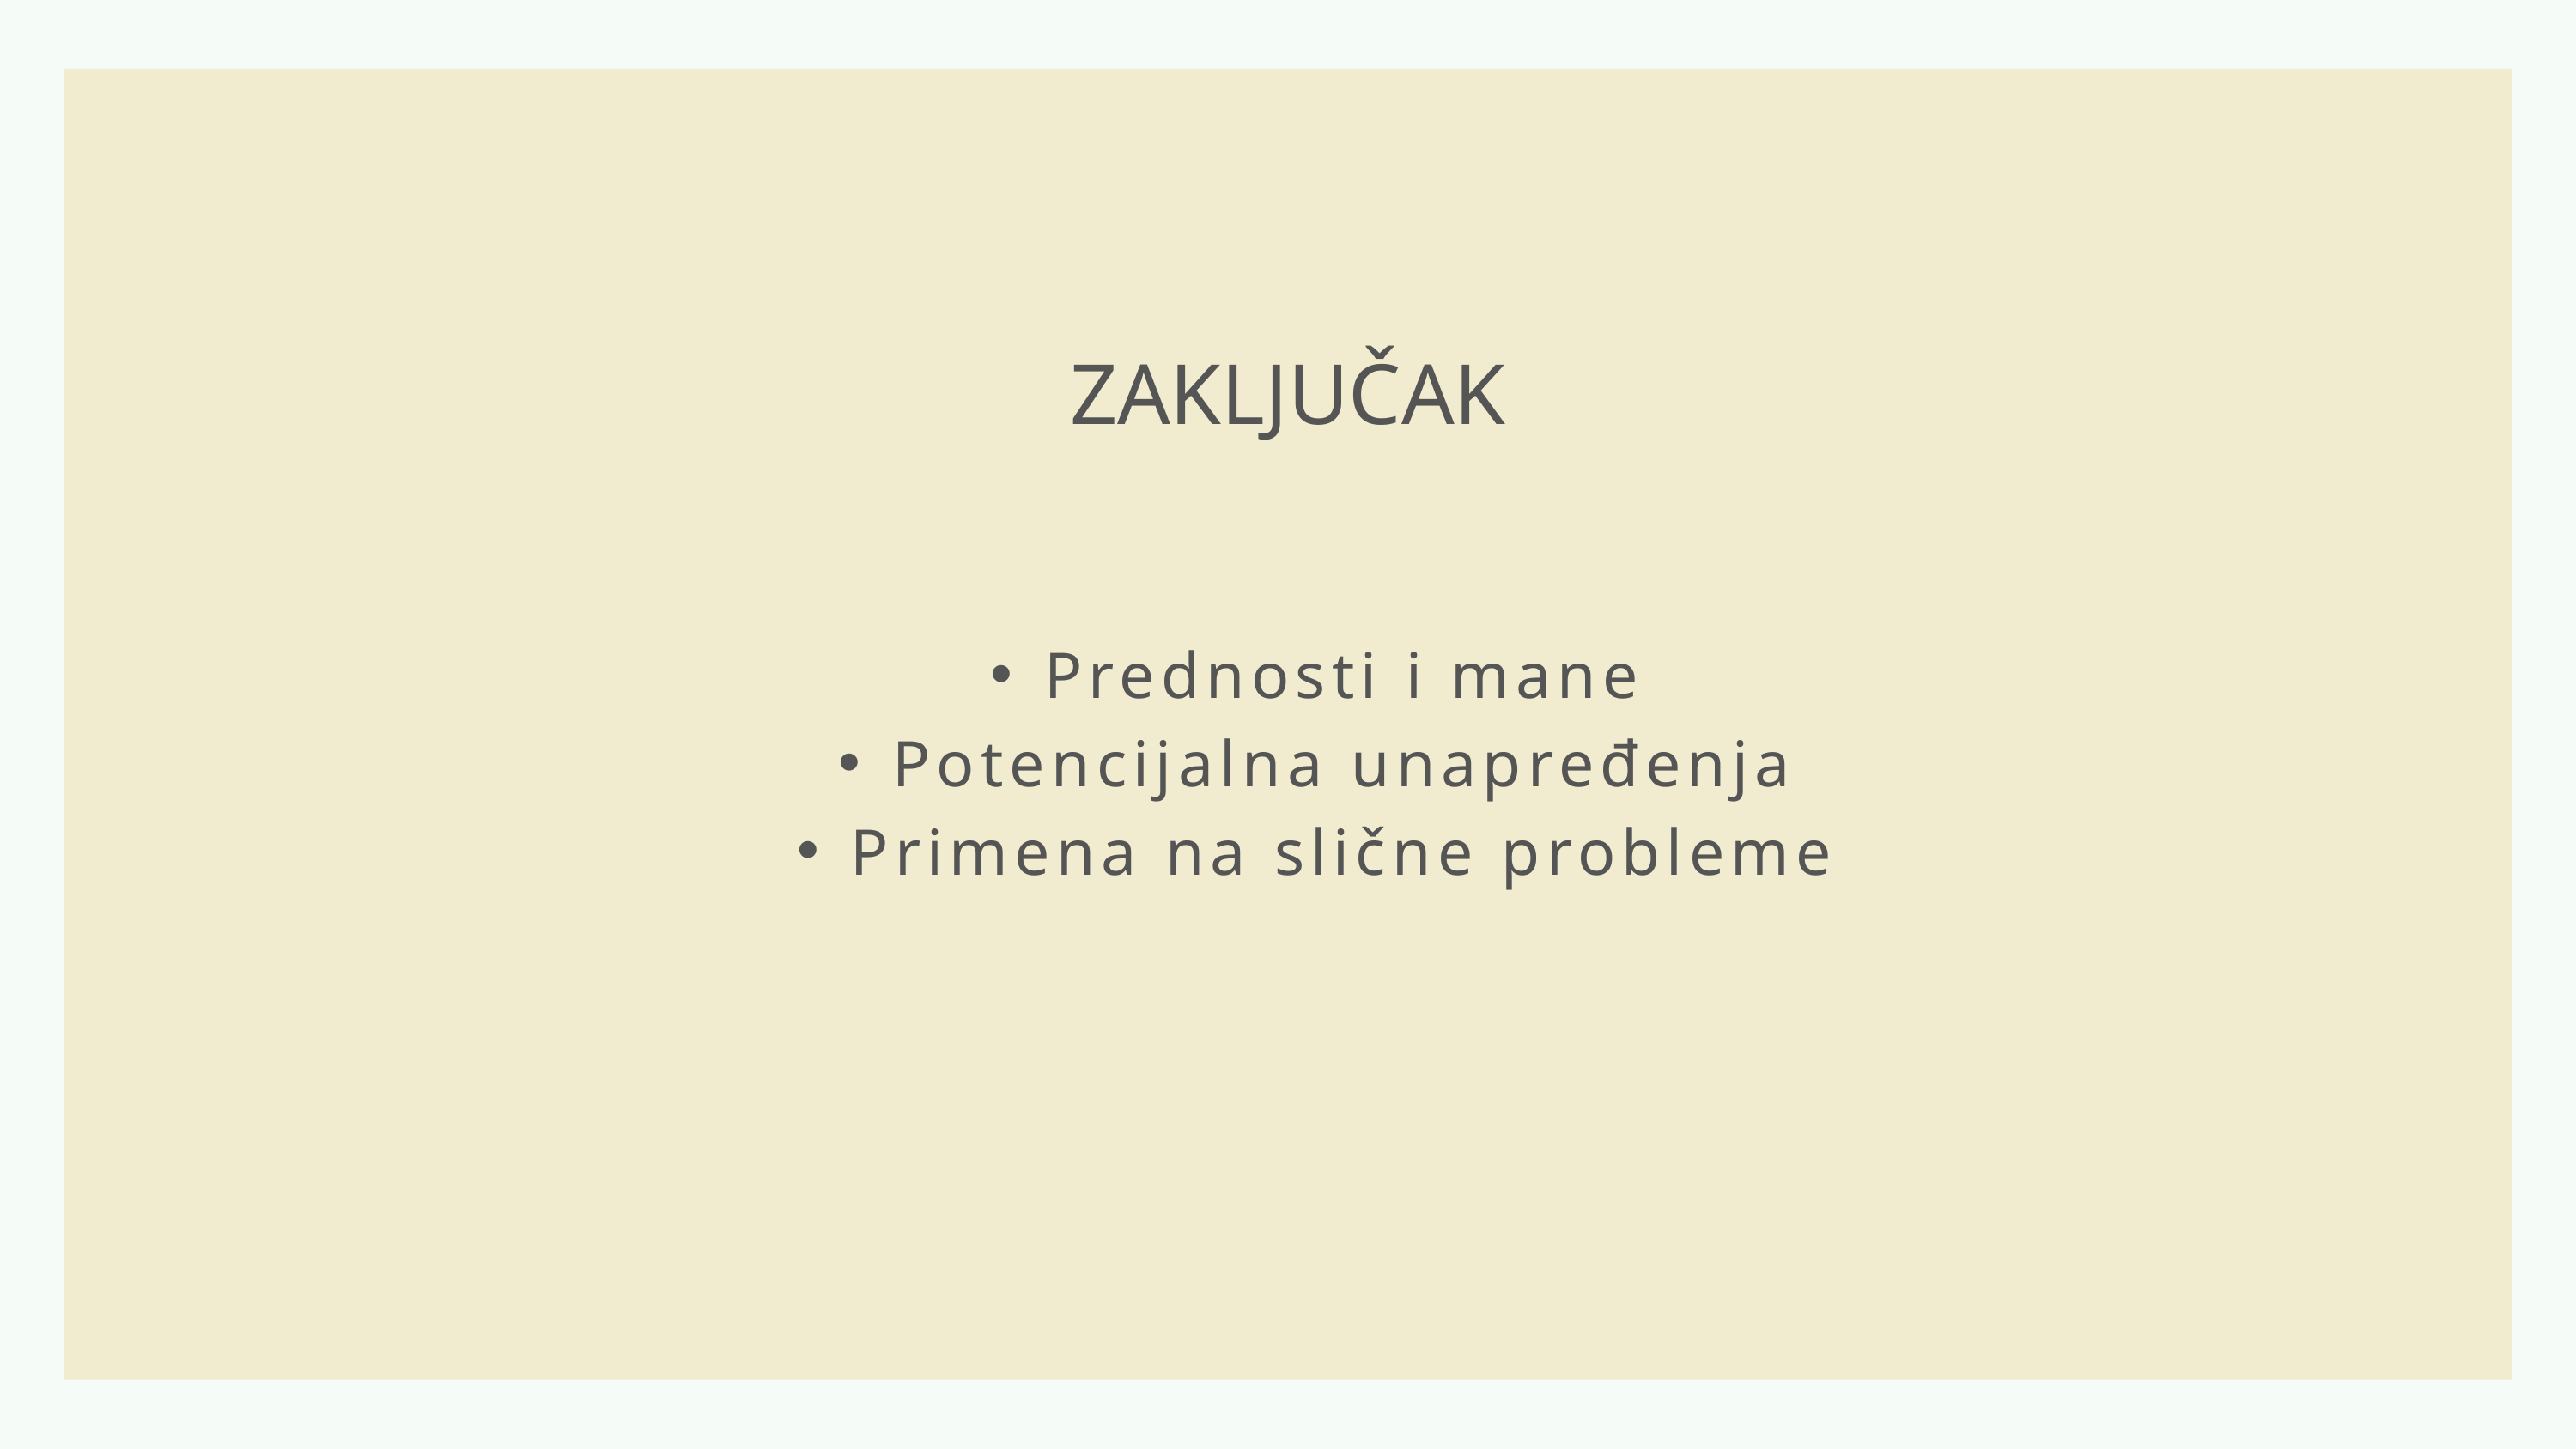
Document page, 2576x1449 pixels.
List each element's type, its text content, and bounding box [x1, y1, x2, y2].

text_box ZAKLJUČAK [452, 341, 2124, 441]
text_box [64, 68, 2512, 1380]
text_box Prednosti i mane Potencijalna unapređenja Primena na slične probleme [543, 622, 2033, 888]
